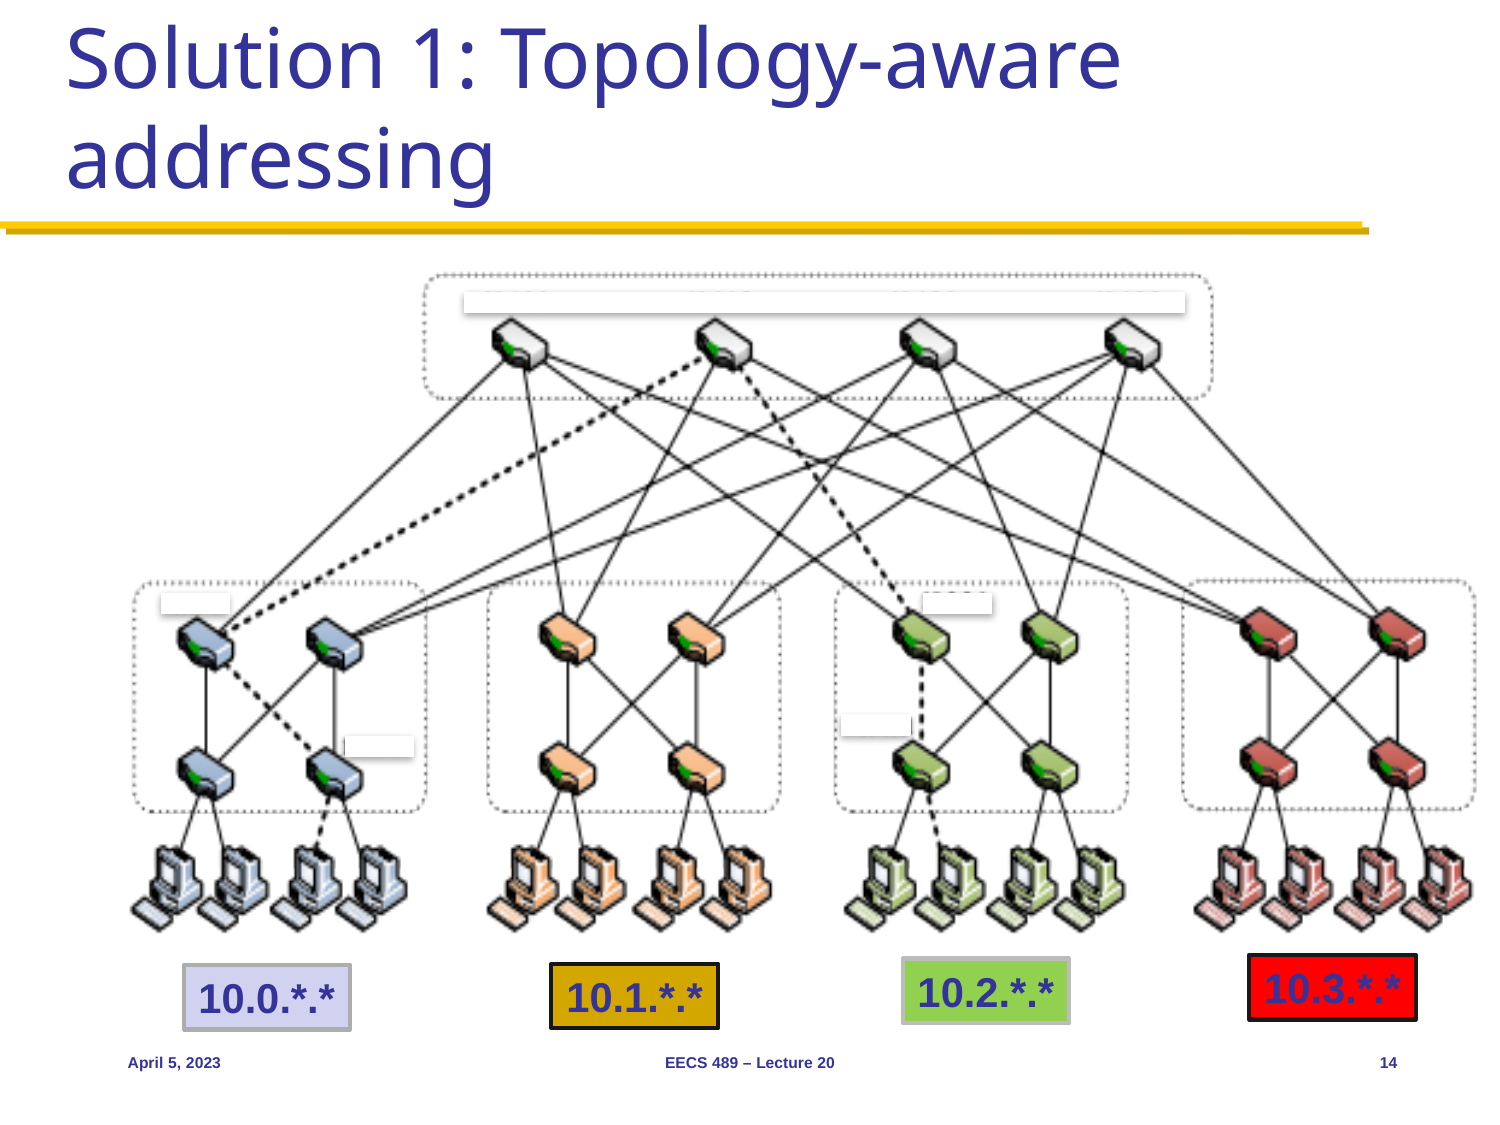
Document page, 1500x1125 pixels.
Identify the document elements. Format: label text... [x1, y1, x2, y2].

text_box 10.2.*.* [901, 956, 1071, 1025]
title Solution 1: Topology-aware addressing [49, 24, 1451, 213]
slide_number 14 [1312, 1024, 1413, 1101]
text_box 10.3.*.* [1247, 953, 1418, 1022]
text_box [108, 145, 1482, 937]
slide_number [112, 1024, 426, 1101]
text_box 10.1.*.* [549, 962, 720, 1024]
text_box 10.0.*.* [182, 963, 352, 1024]
footer EECS 489 – Lecture 20 [512, 1024, 988, 1101]
